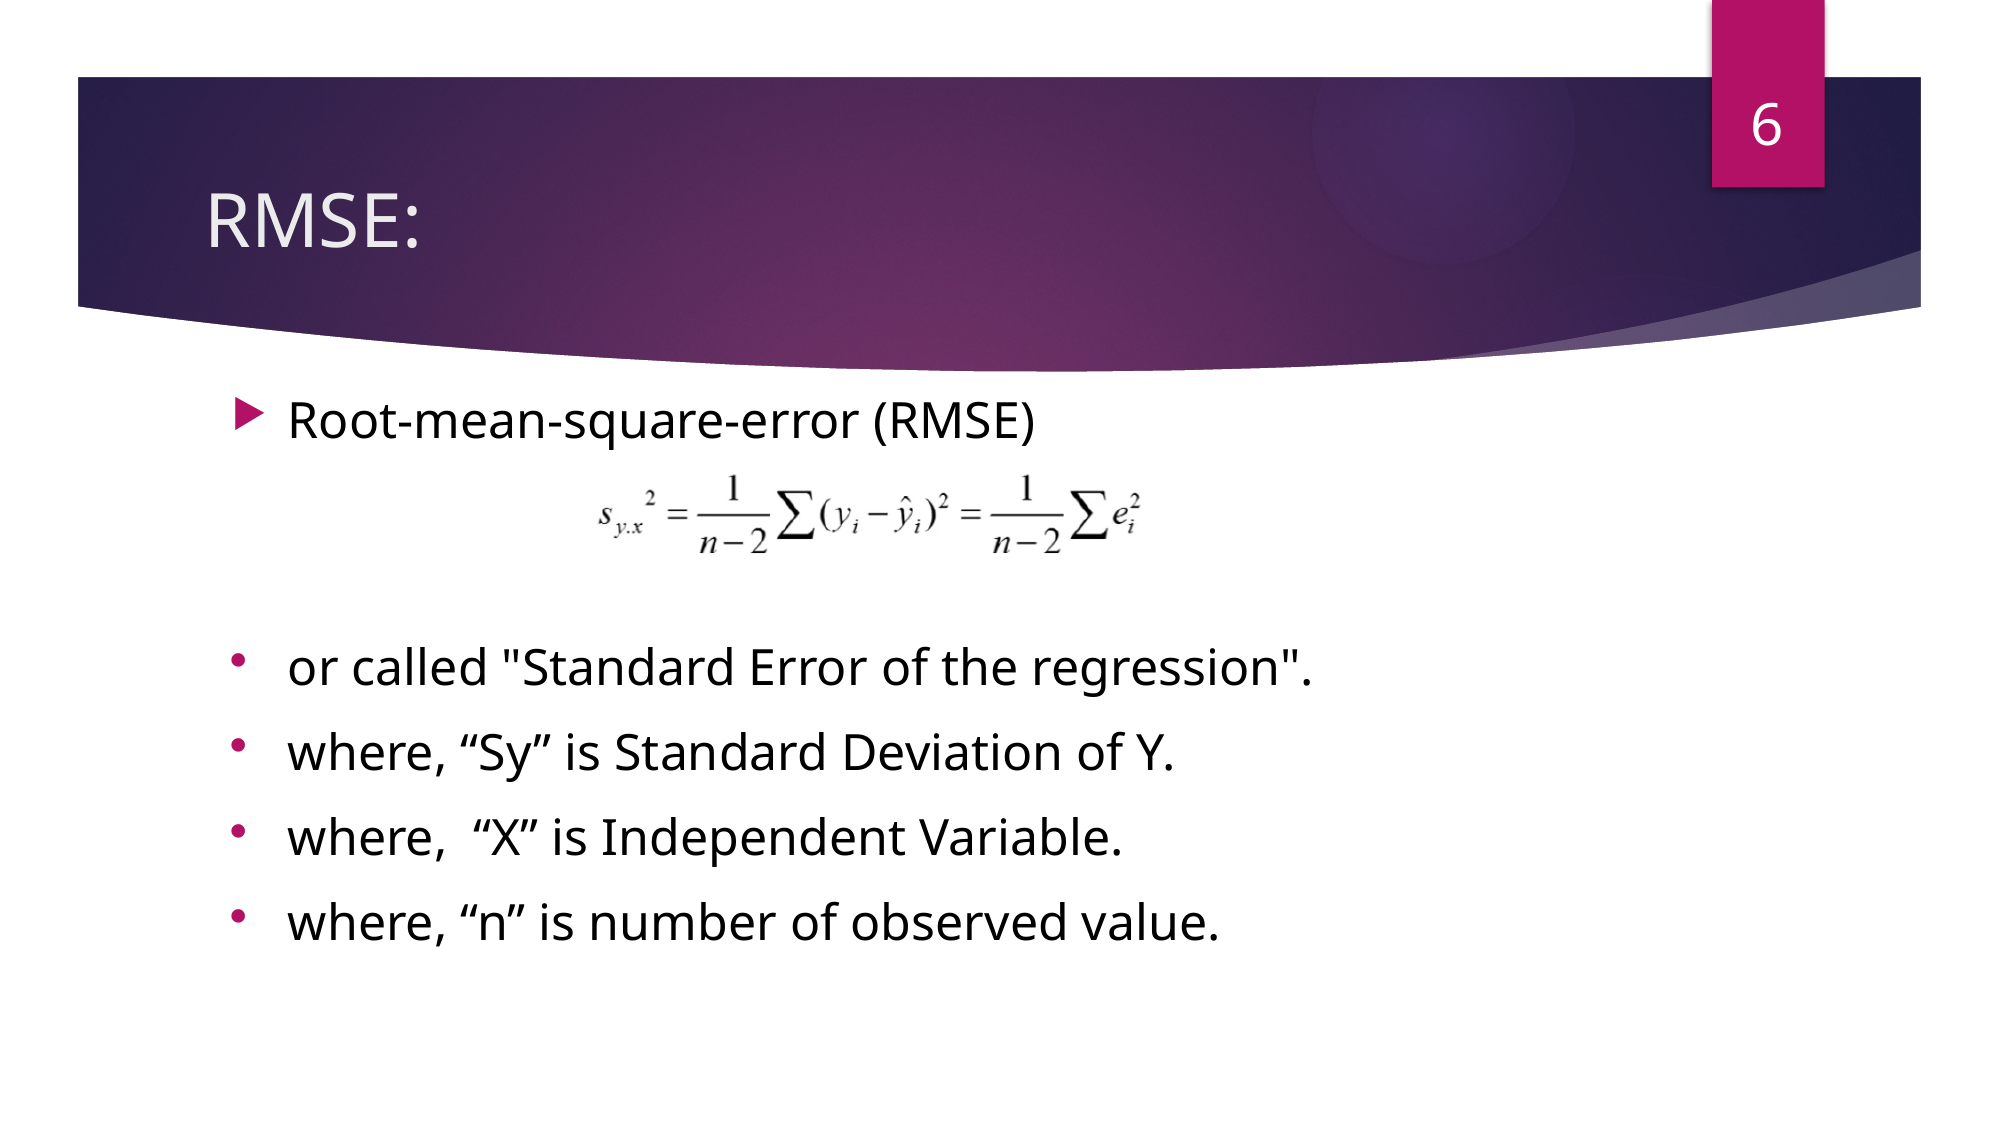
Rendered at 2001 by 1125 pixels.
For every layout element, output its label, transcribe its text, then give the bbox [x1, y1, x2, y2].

list Root-mean-square-error (RMSE) or called "Standard Error of the regression". where, “Sy” is Standard Deviation of Y. where, “X” is Independent Variable. where, “n” is number of observed value. [216, 381, 1665, 1037]
title RMSE: [189, 159, 1627, 276]
picture [595, 465, 1143, 563]
slide_number 6 [1698, 48, 1836, 175]
